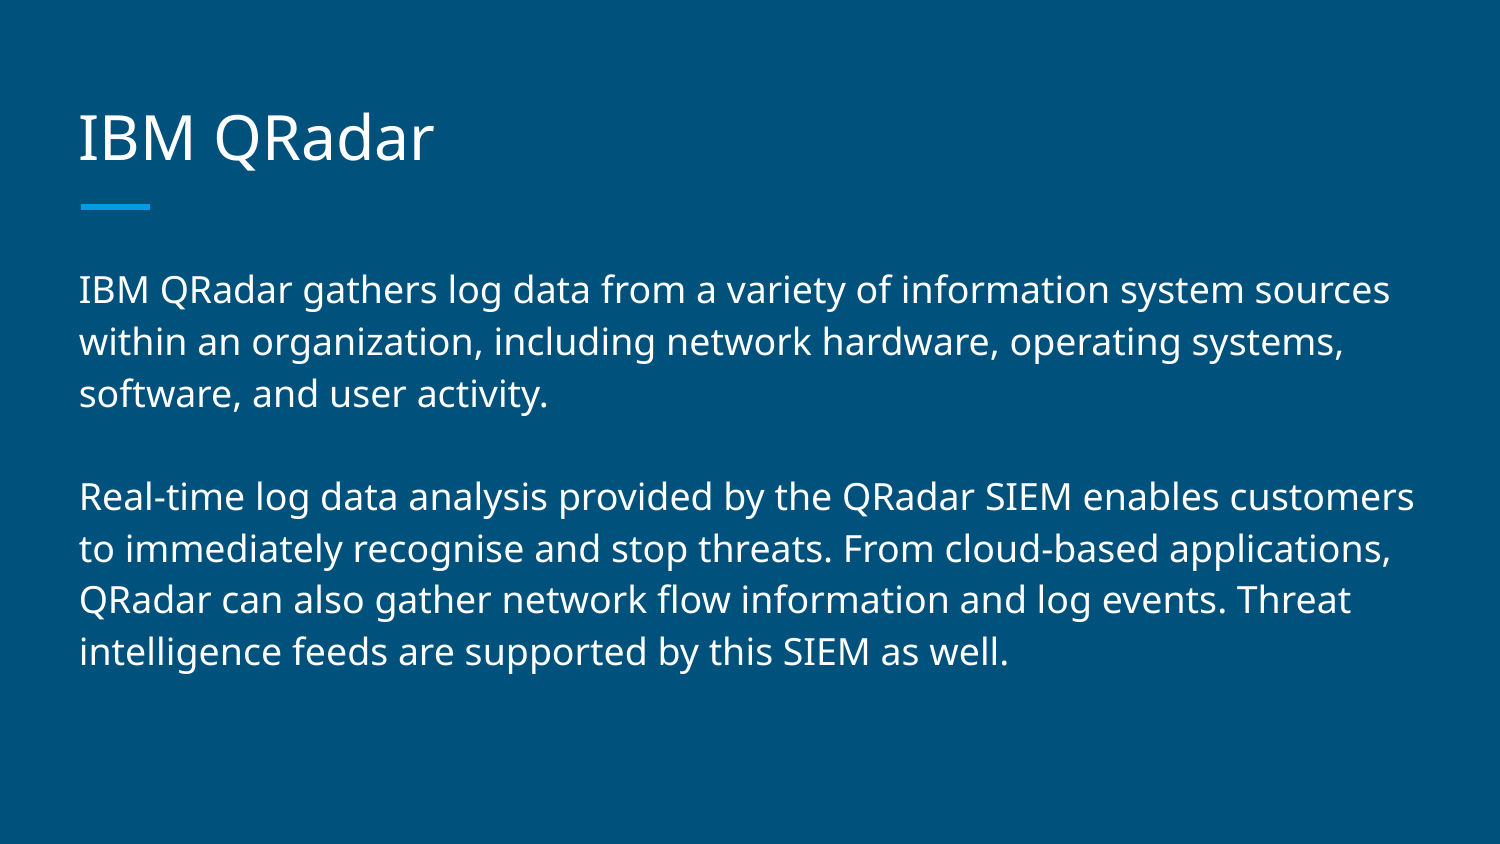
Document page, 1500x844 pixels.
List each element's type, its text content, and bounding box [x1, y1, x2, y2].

title IBM QRadar [63, 75, 1437, 188]
list IBM QRadar gathers log data from a variety of information system sources within an organization, including network hardware, operating systems, software, and user activity. Real-time log data analysis provided by the QRadar SIEM enables customers to immediately recognise and stop threats. From cloud-based applications, QRadar can also gather network flow information and log events. Threat intelligence feeds are supported by this SIEM as well. [63, 244, 1437, 750]
